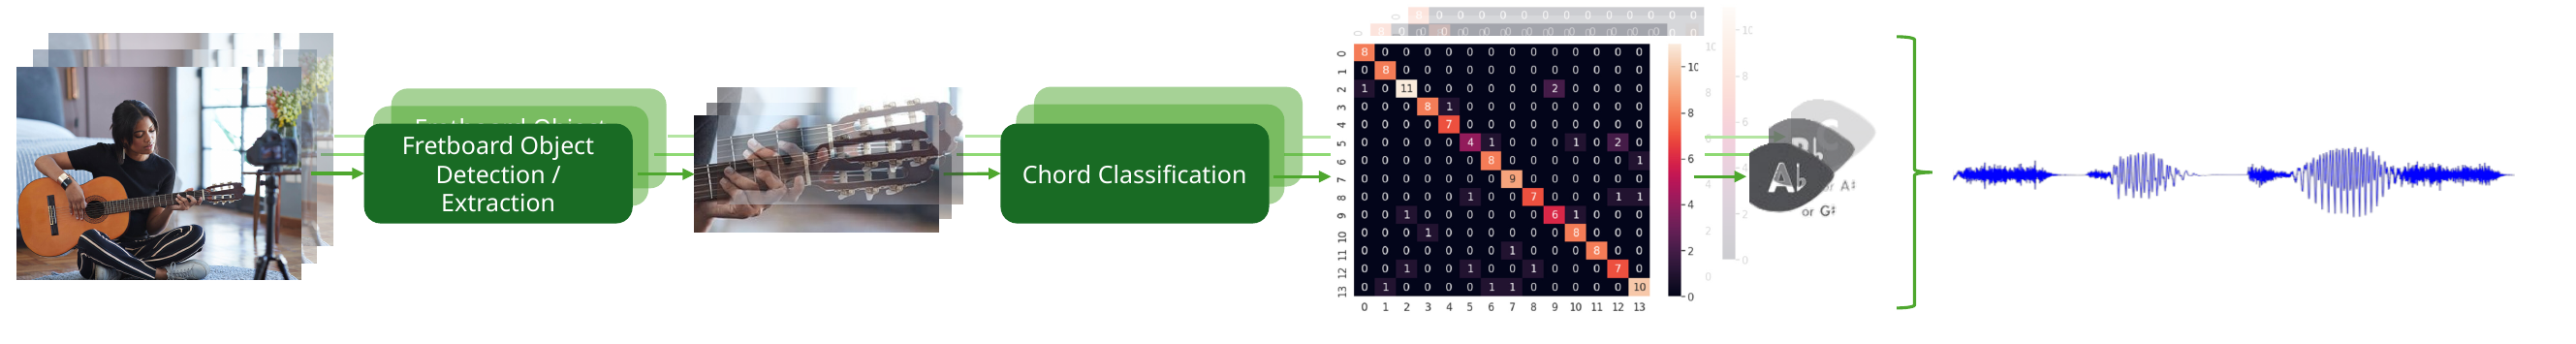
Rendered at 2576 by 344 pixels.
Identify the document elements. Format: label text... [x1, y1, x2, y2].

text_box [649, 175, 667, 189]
text_box Fretboard Object Detection / Extraction [373, 106, 649, 206]
text_box [1016, 104, 1285, 204]
picture [1330, 0, 1886, 318]
text_box [1897, 35, 1932, 310]
text_box [1285, 156, 1304, 175]
picture [694, 86, 963, 234]
text_box Fretboard Object Detection / Extraction [363, 123, 633, 224]
text_box [1033, 86, 1304, 154]
text_box Chord Classification [1000, 123, 1270, 224]
text_box [1285, 177, 1302, 187]
picture [1952, 138, 2516, 235]
picture [16, 32, 333, 281]
text_box Fretboard Object [391, 88, 667, 172]
